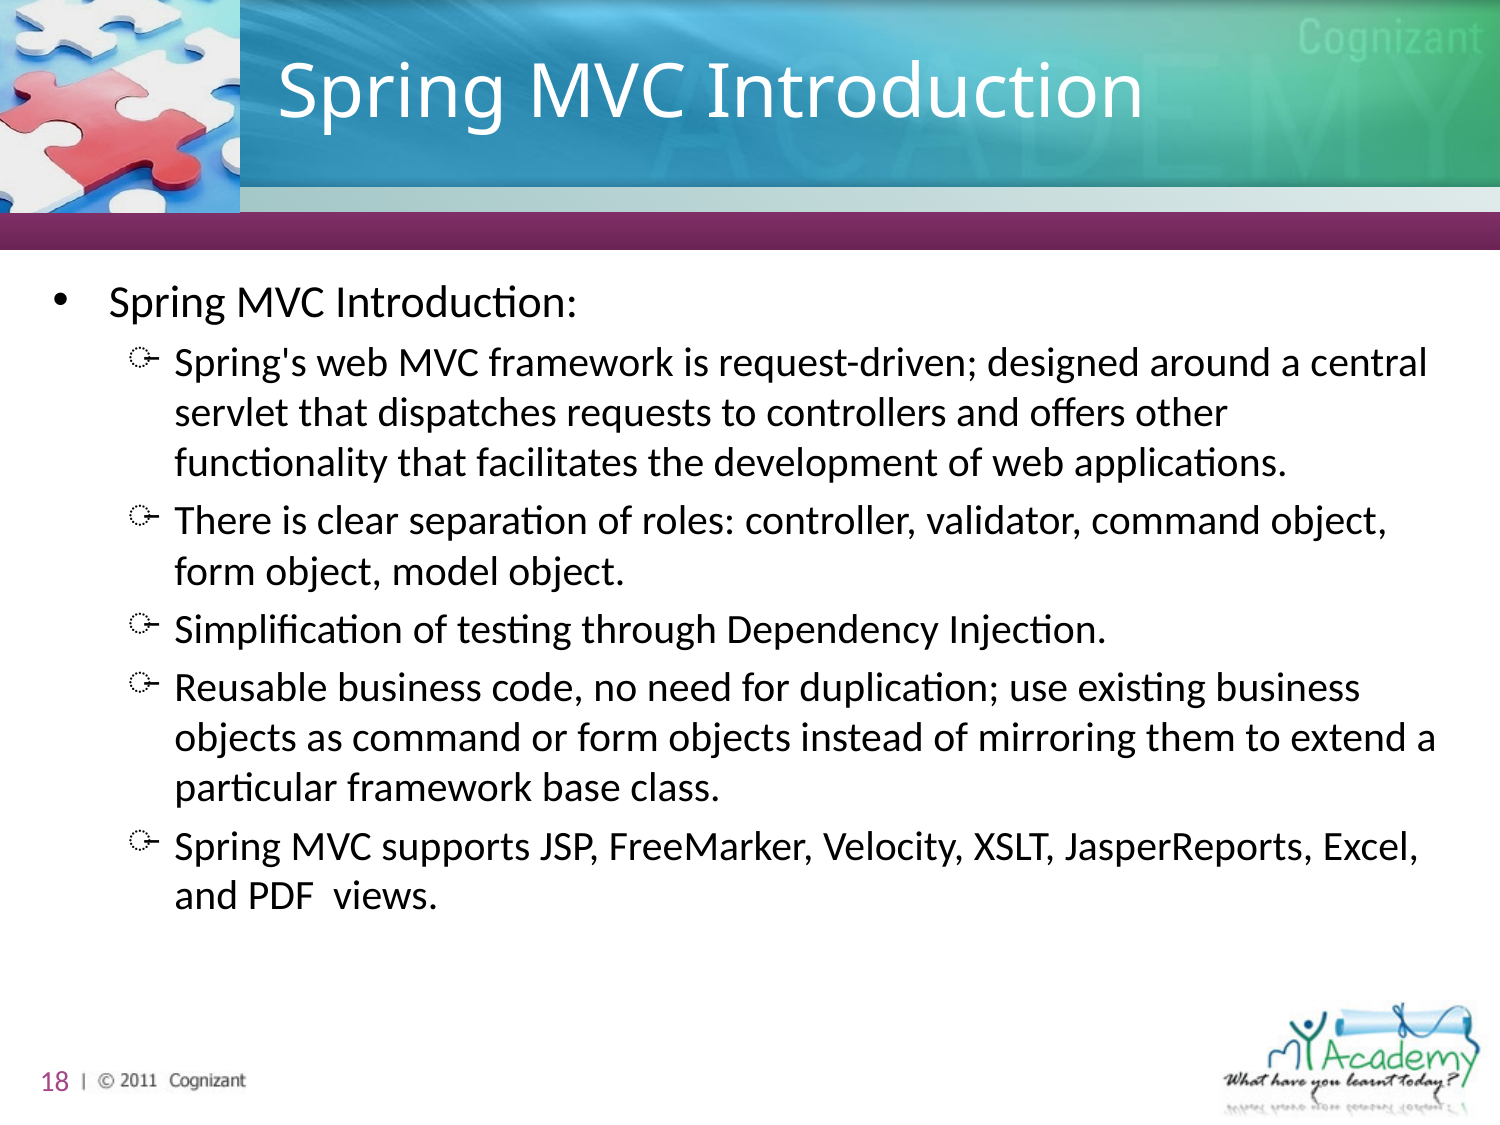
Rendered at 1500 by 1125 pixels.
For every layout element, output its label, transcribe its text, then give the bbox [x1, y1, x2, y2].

title Spring MVC Introduction [262, 0, 1500, 175]
slide_number 18 [24, 1054, 100, 1100]
picture [0, 0, 1500, 213]
picture [0, 250, 1500, 1125]
list Spring MVC Introduction: Spring's web MVC framework is request-driven; designed around a central servlet that dispatches requests to controllers and offers other functionality that facilitates the development of web applications. There is clear separation of roles: controller, validator, command object, form object, model object. Simplification of testing through Dependency Injection. Reusable business code, no need for duplication; use existing business objects as command or form objects instead of mirroring them to extend a particular framework base class. Spring MVC supports JSP, FreeMarker, Velocity, XSLT, JasperReports, Excel, and PDF views. [37, 263, 1463, 1001]
